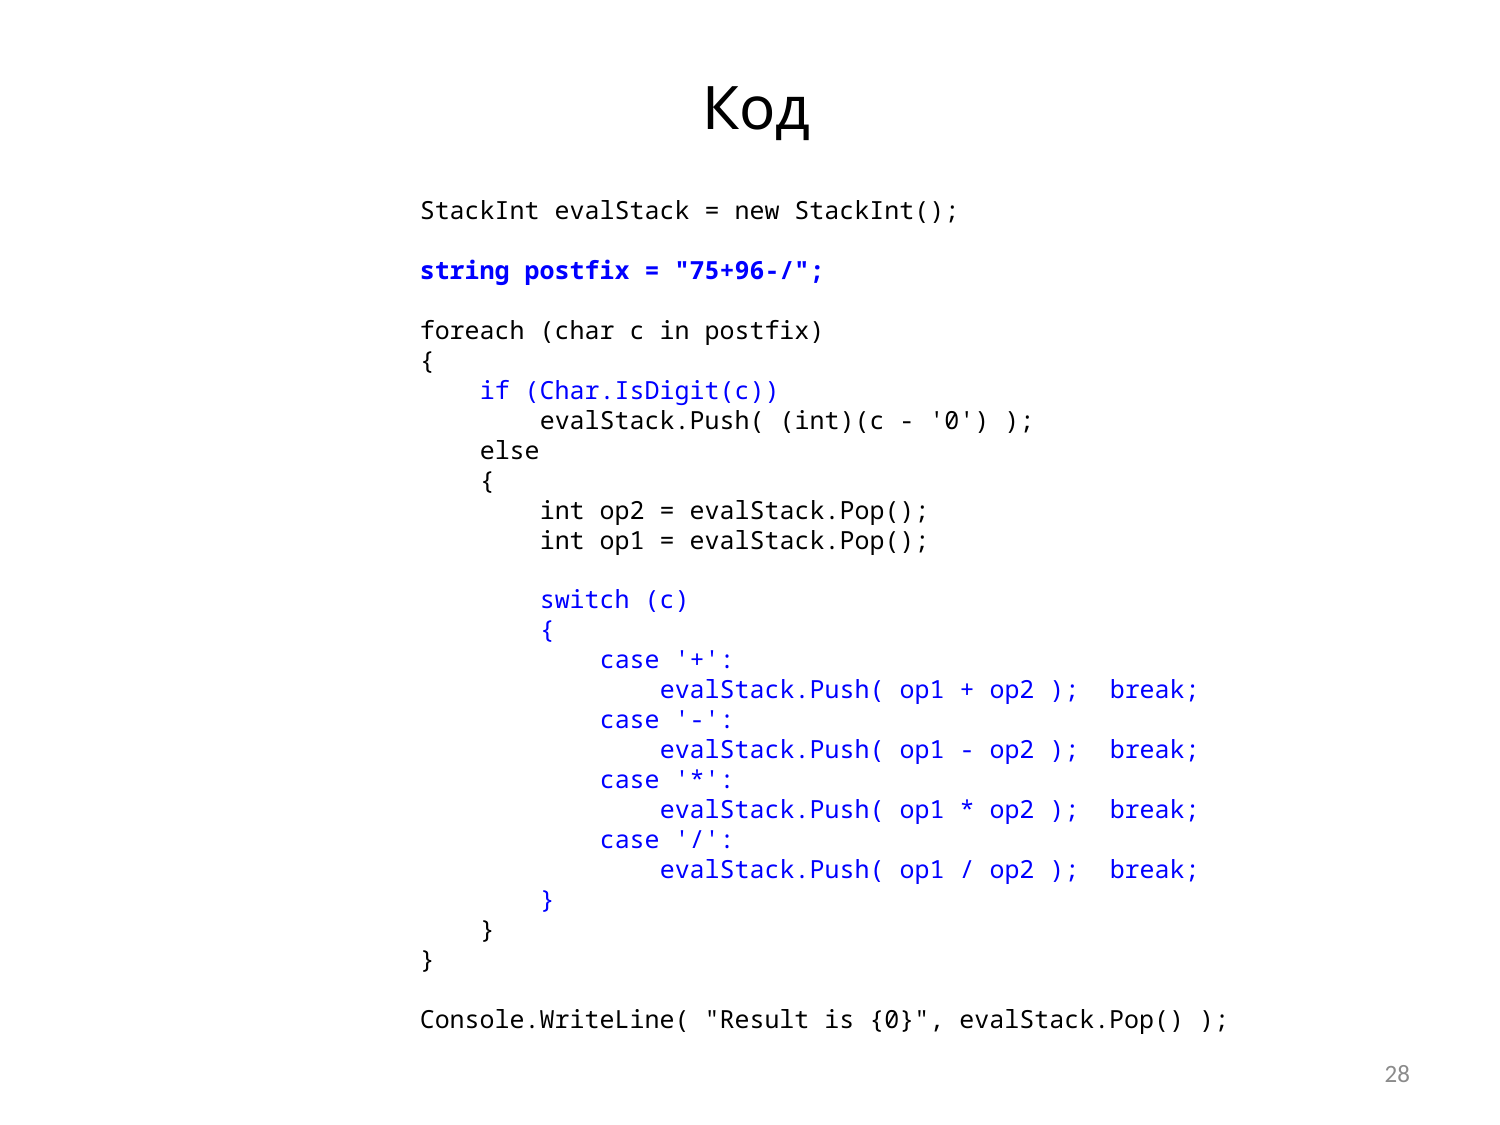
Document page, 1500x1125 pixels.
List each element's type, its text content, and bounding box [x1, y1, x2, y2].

text_box StackInt evalStack = new StackInt(); string postfix = "75+96-/"; foreach (char c in postfix) { if (Char.IsDigit(c)) evalStack.Push( (int)(c - '0') ); else { int op2 = evalStack.Pop(); int op1 = evalStack.Pop(); switch (c) { case '+': evalStack.Push( op1 + op2 ); break; case '-': evalStack.Push( op1 - op2 ); break; case '*': evalStack.Push( op1 * op2 ); break; case '/': evalStack.Push( op1 / op2 ); break; } } } Console.WriteLine( "Result is {0}", evalStack.Pop() ); [224, 187, 1350, 1041]
slide_number 28 [1074, 1042, 1425, 1103]
text_box Код [74, 62, 1438, 150]
